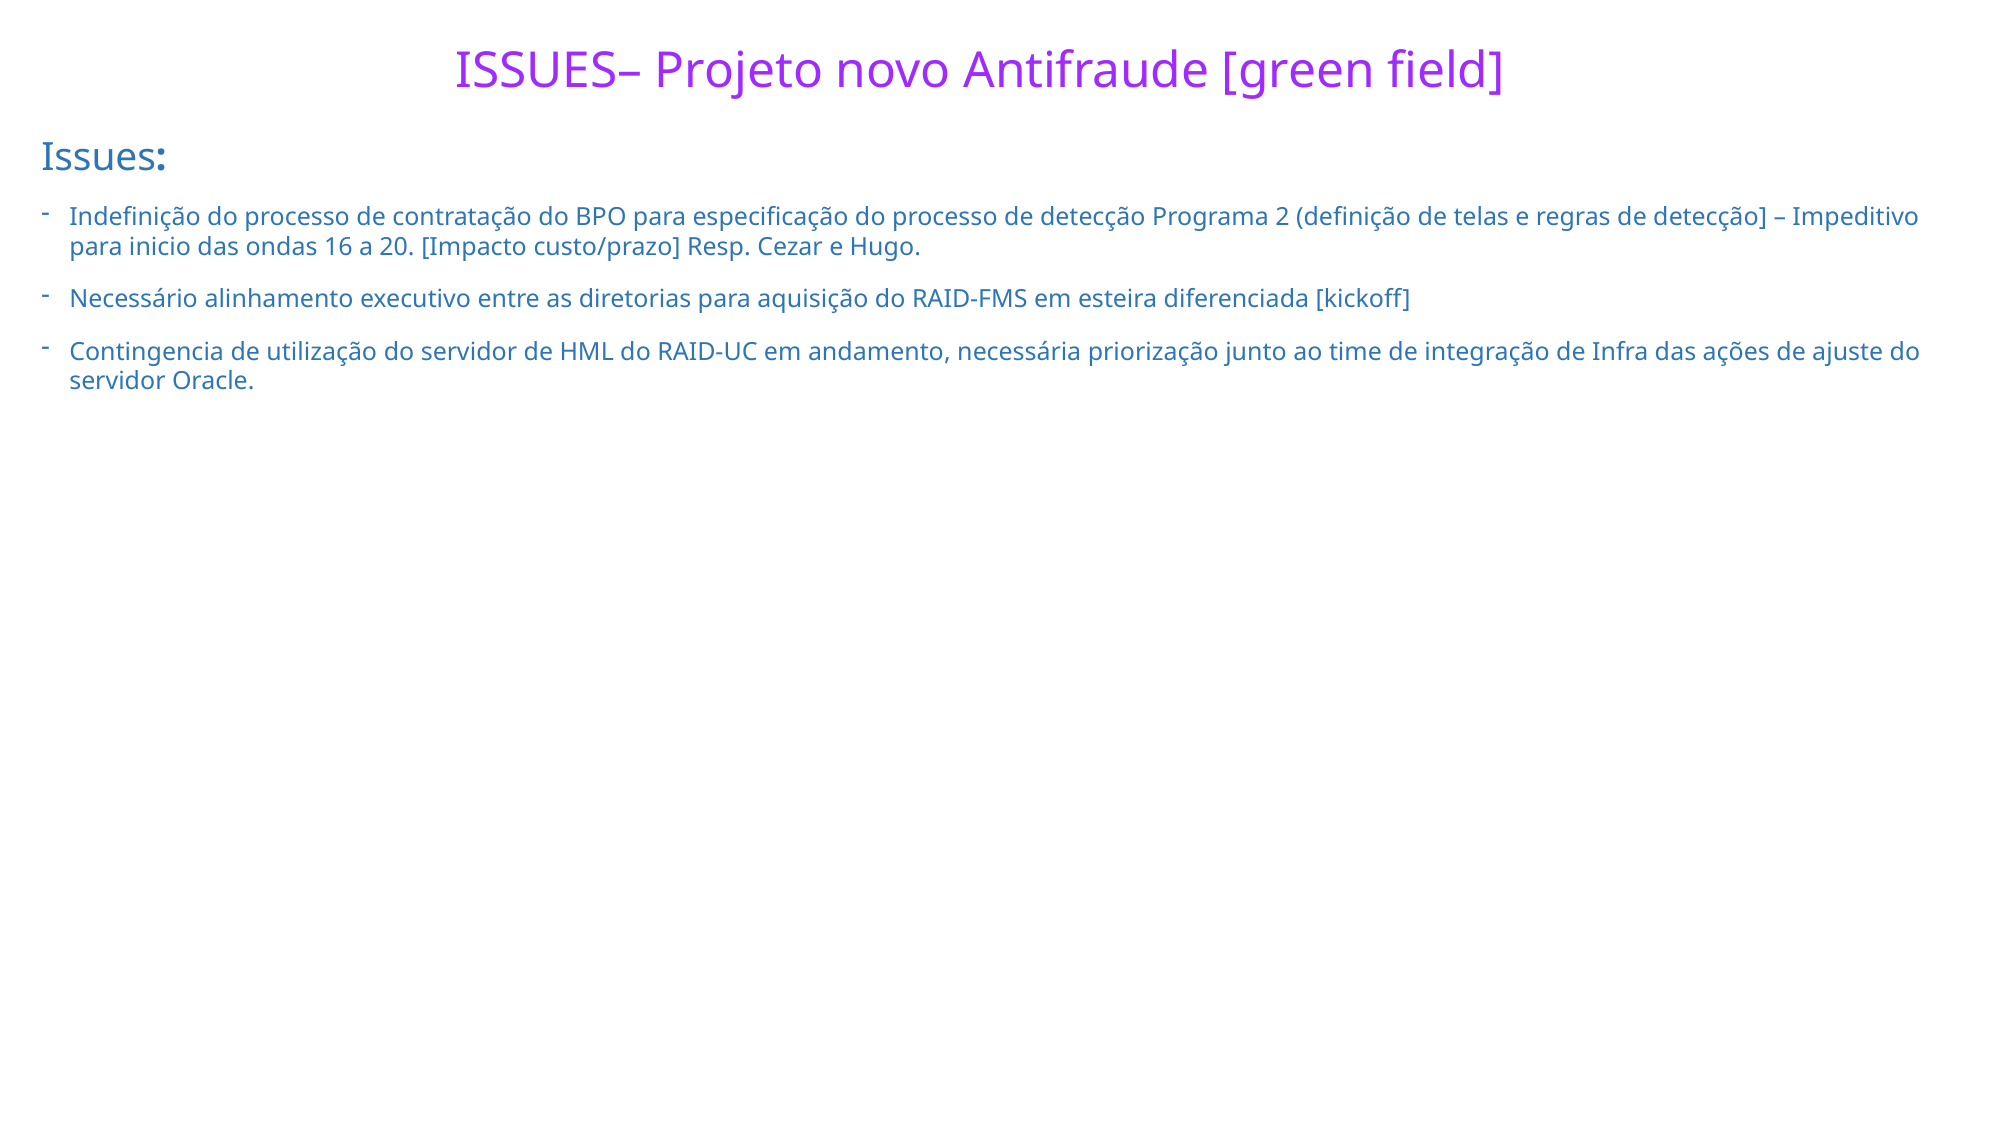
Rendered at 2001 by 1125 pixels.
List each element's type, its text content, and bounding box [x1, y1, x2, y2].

text_box Issues: Indefinição do processo de contratação do BPO para especificação do processo de detecção Programa 2 (definição de telas e regras de detecção] – Impeditivo para inicio das ondas 16 a 20. [Impacto custo/prazo] Resp. Cezar e Hugo. Necessário alinhamento executivo entre as diretorias para aquisição do RAID-FMS em esteira diferenciada [kickoff] Contingencia de utilização do servidor de HML do RAID-UC em andamento, necessária priorização junto ao time de integração de Infra das ações de ajuste do servidor Oracle. [15, 113, 1978, 1125]
title ISSUES– Projeto novo Antifraude [green field] [3, 0, 1957, 105]
